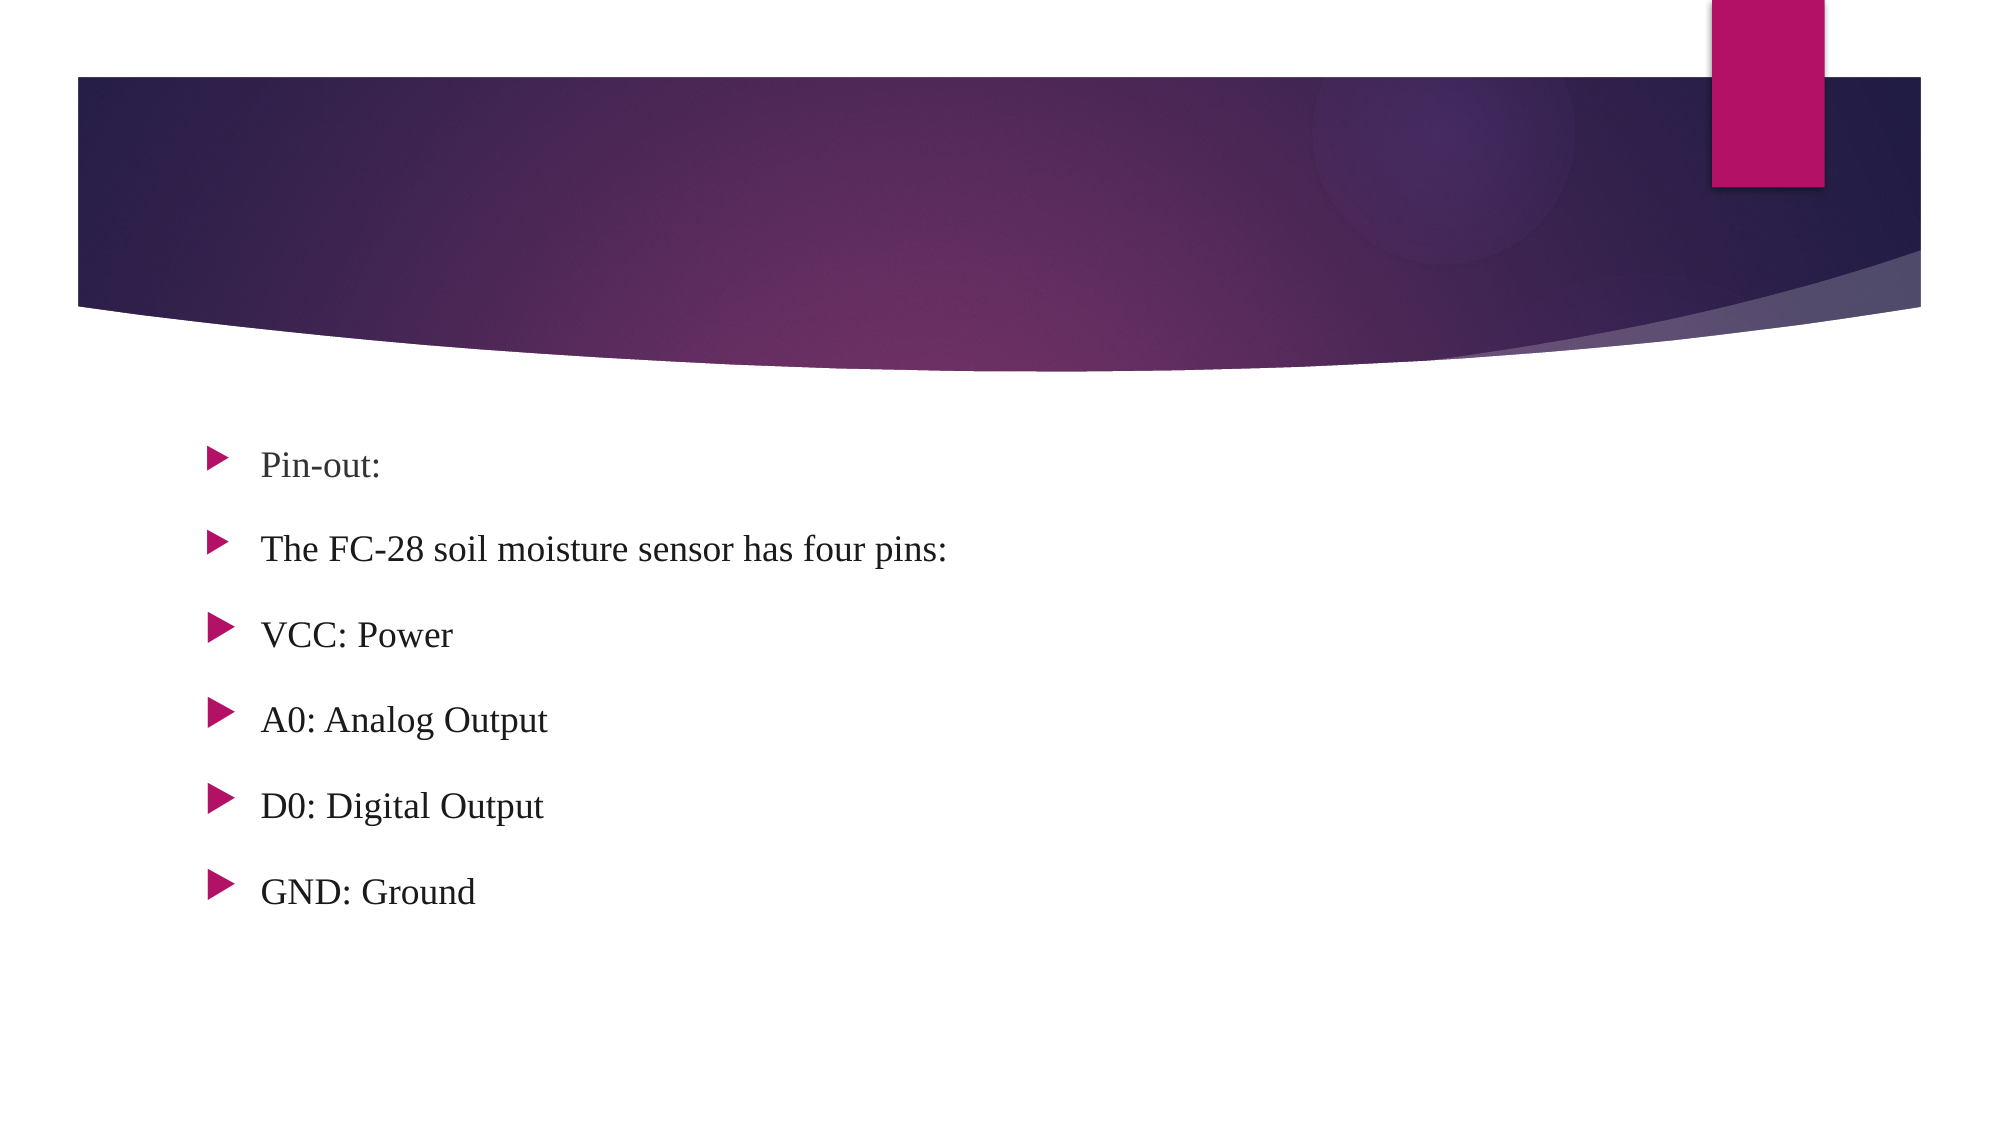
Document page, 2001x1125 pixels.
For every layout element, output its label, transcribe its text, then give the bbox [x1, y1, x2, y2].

list Pin-out: The FC-28 soil moisture sensor has four pins: VCC: Power A0: Analog Output D0: Digital Output GND: Ground [189, 427, 1638, 988]
